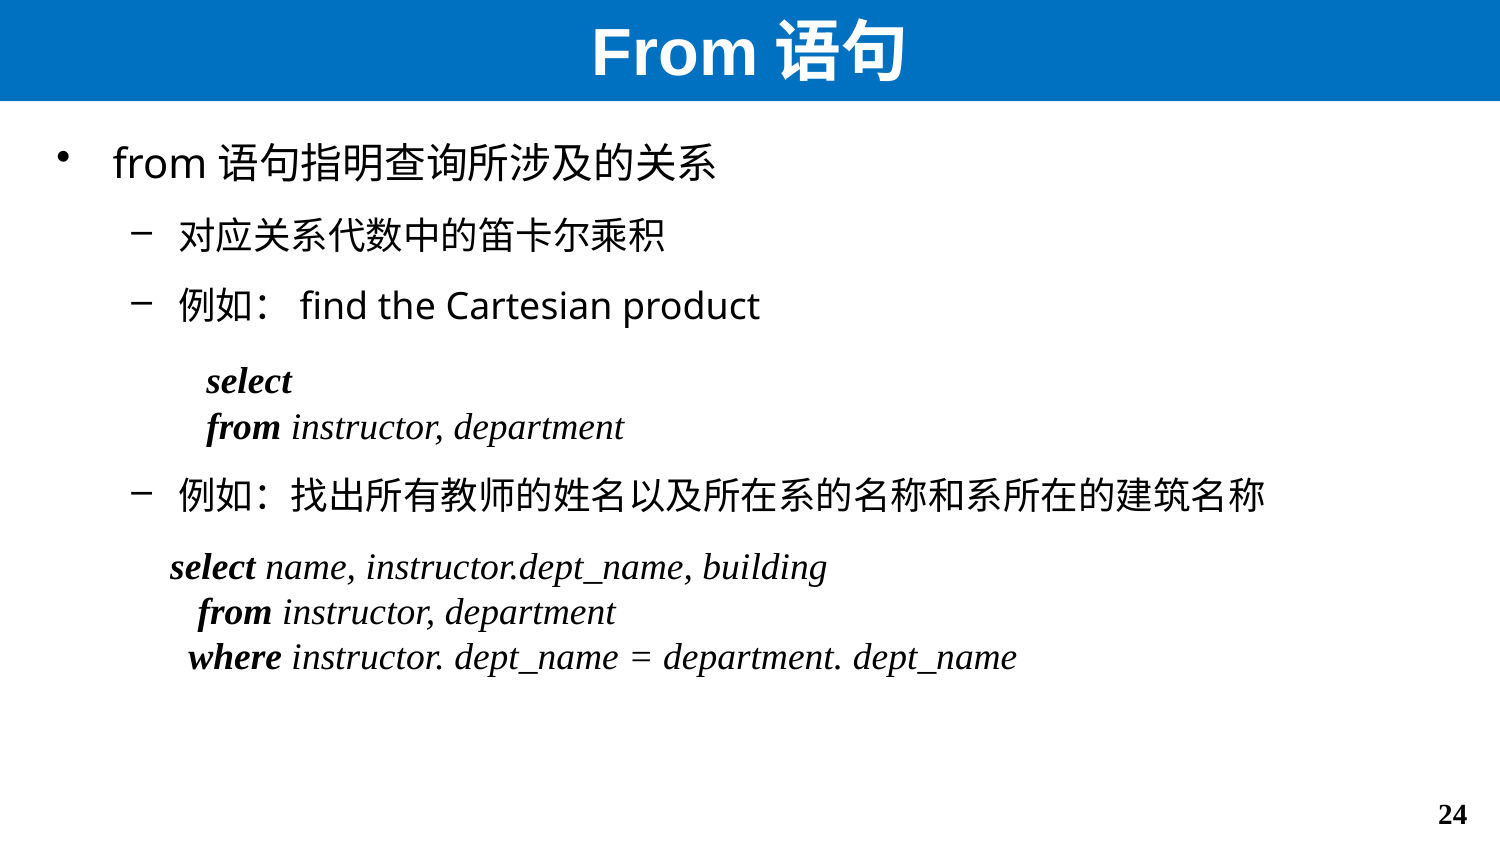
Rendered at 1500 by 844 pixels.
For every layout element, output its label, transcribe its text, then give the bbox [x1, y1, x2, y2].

title From语句 [0, 0, 1500, 102]
